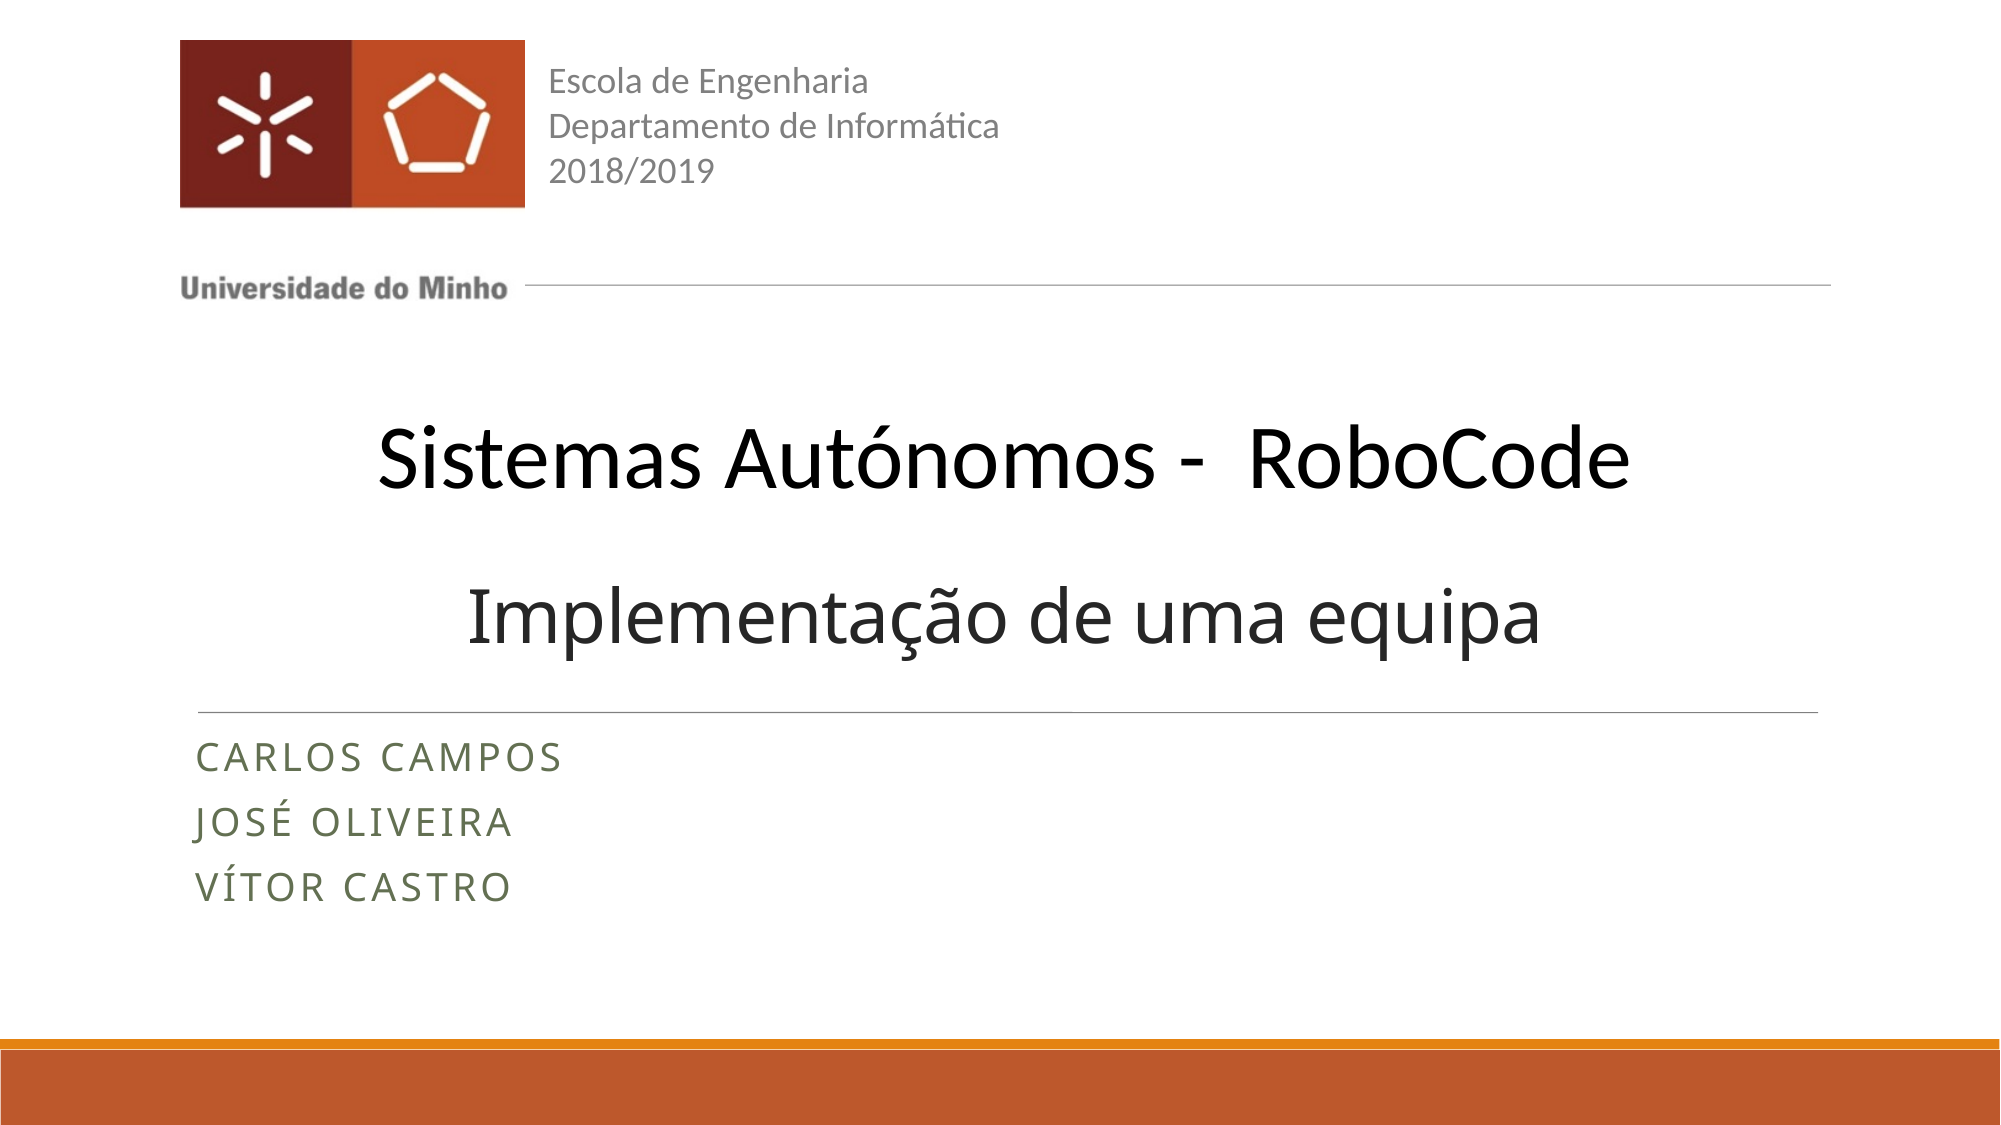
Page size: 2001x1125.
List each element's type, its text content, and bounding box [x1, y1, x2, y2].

text_box Sistemas Autónomos - RoboCode [180, 389, 1831, 515]
text_box Implementação de uma equipa [180, 539, 1831, 667]
text_box Carlos campos José Oliveira Vítor Castro [180, 730, 1831, 919]
text_box Escola de Engenharia Departamento de Informática 2018/2019 [533, 49, 1121, 199]
picture [180, 40, 525, 302]
